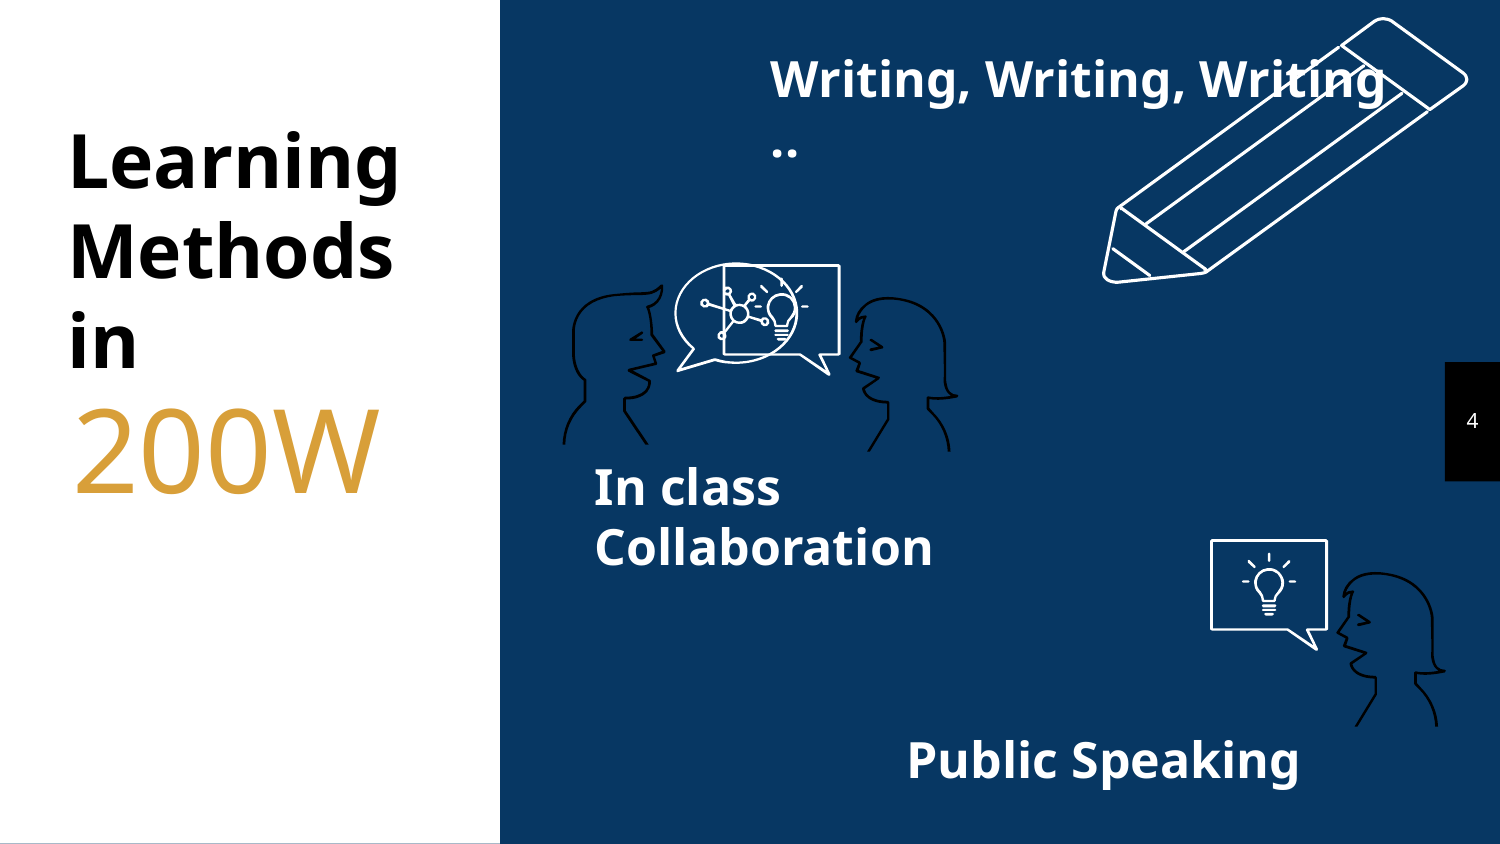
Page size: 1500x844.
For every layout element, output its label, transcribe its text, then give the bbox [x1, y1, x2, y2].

title 200W [57, 348, 423, 549]
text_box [1103, 18, 1468, 283]
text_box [562, 262, 723, 445]
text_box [722, 263, 959, 452]
text_box Writing, Writing, Writing .. [755, 32, 1098, 104]
text_box In class Collaboration [580, 440, 1056, 575]
slide_number ‹#› [1444, 362, 1500, 482]
subtitle Learning Methods in [52, 98, 486, 348]
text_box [1209, 538, 1447, 727]
text_box Public Speaking [891, 713, 1412, 824]
